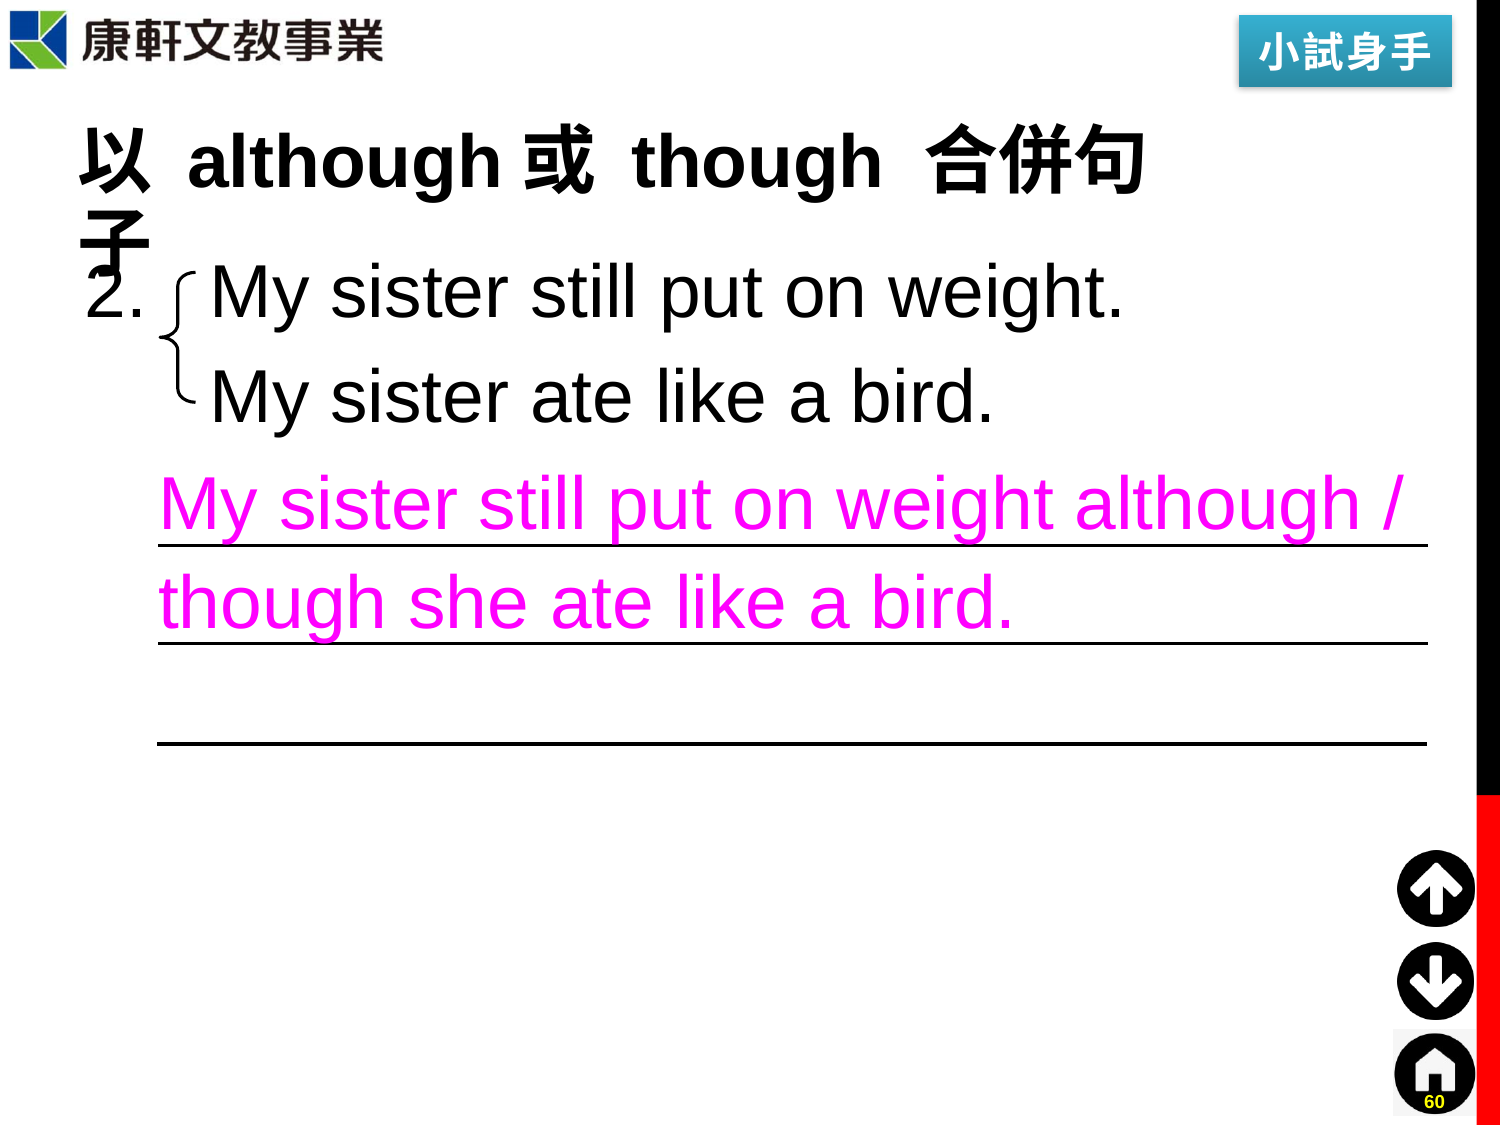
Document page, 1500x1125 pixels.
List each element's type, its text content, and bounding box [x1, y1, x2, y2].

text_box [70, 234, 1429, 745]
text_box 以 although或 though 合併句子 [62, 111, 1221, 293]
picture [1396, 942, 1475, 1020]
picture [1393, 1029, 1476, 1116]
picture [8, 9, 387, 70]
text_box 小試身手 [1239, 15, 1452, 87]
picture [1397, 850, 1475, 928]
